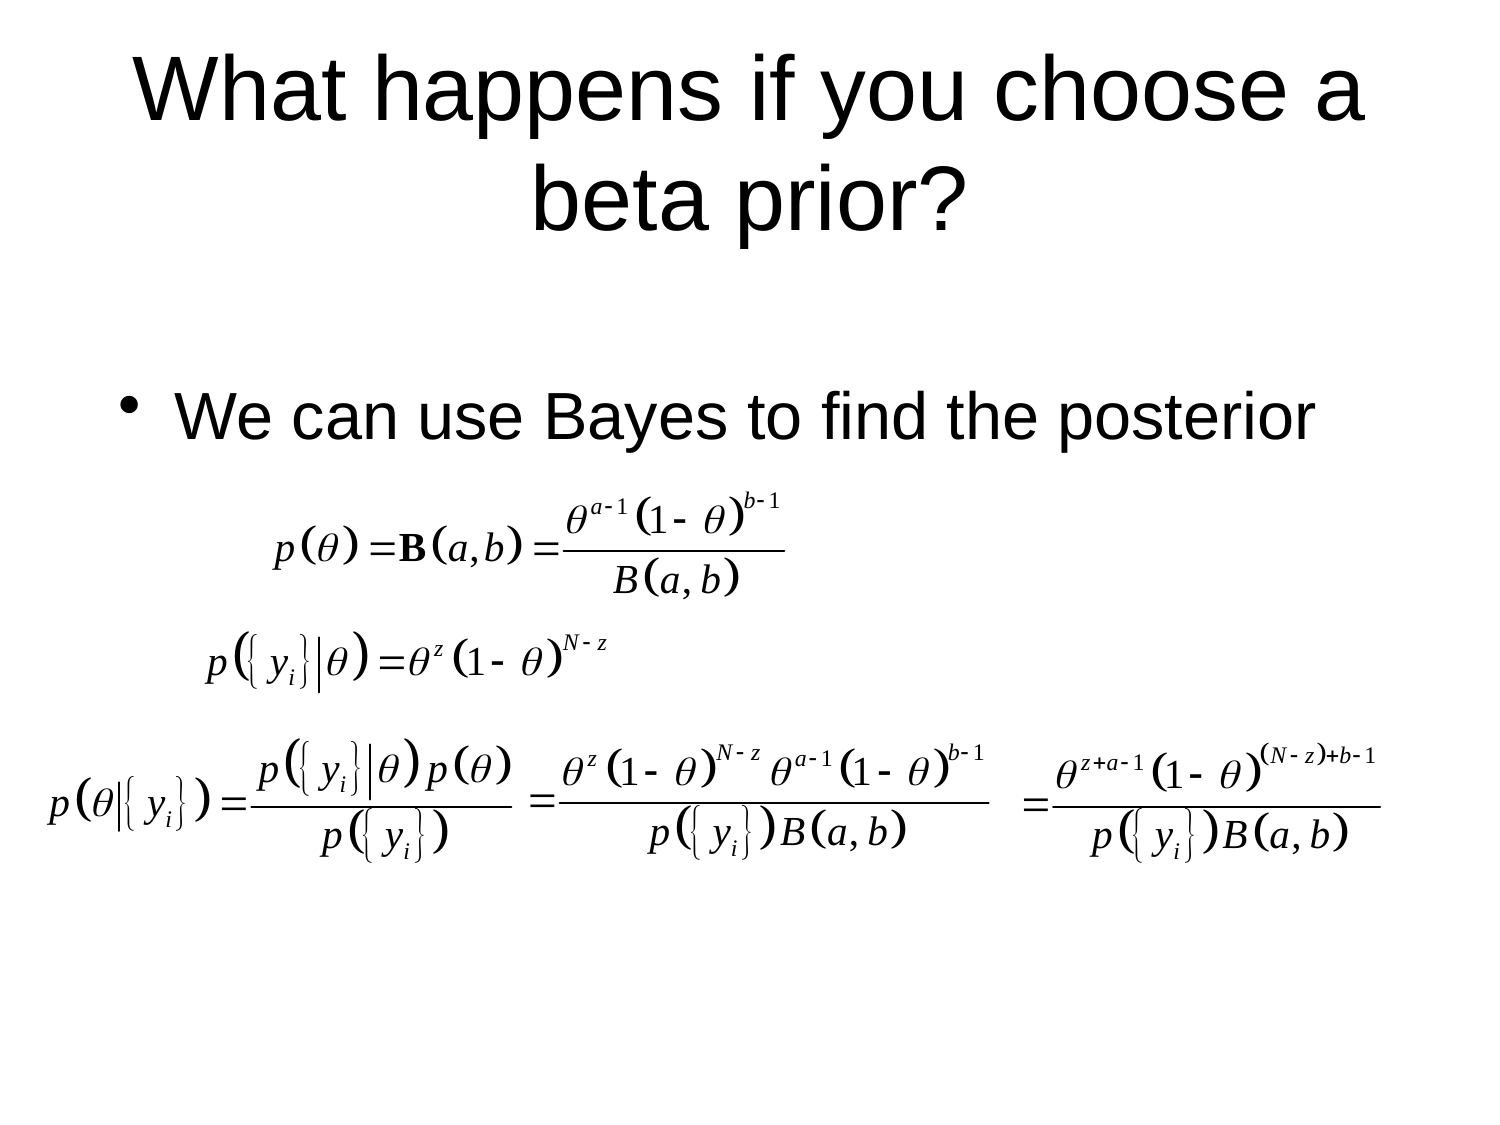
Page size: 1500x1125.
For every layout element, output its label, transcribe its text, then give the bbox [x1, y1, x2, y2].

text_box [1013, 734, 1389, 876]
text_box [519, 734, 998, 873]
list We can use Bayes to find the posterior [103, 365, 1397, 437]
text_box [195, 623, 616, 703]
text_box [38, 730, 520, 876]
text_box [263, 482, 794, 617]
title What happens if you choose a beta prior? [75, 45, 1425, 233]
